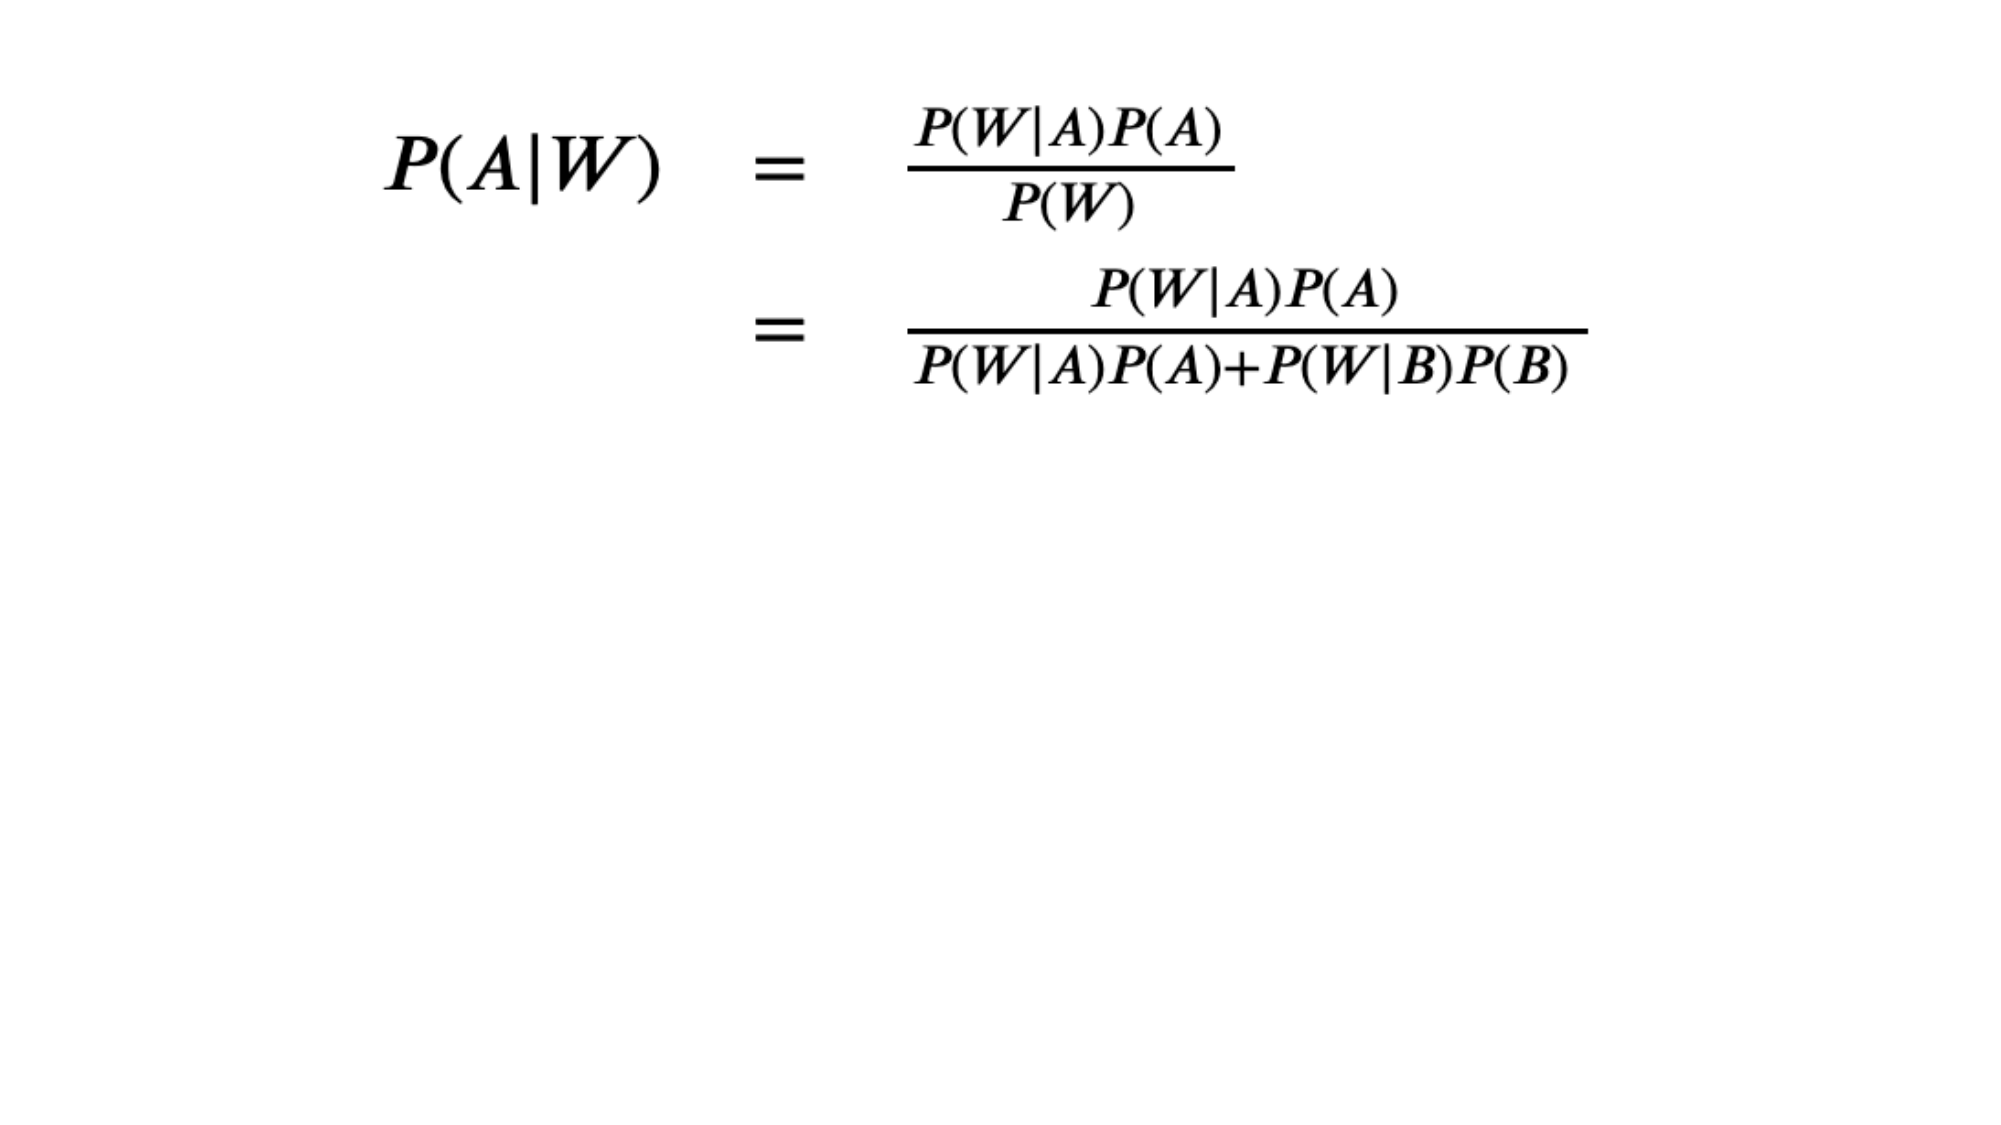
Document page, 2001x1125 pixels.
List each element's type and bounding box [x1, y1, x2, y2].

picture [102, 51, 1893, 1035]
